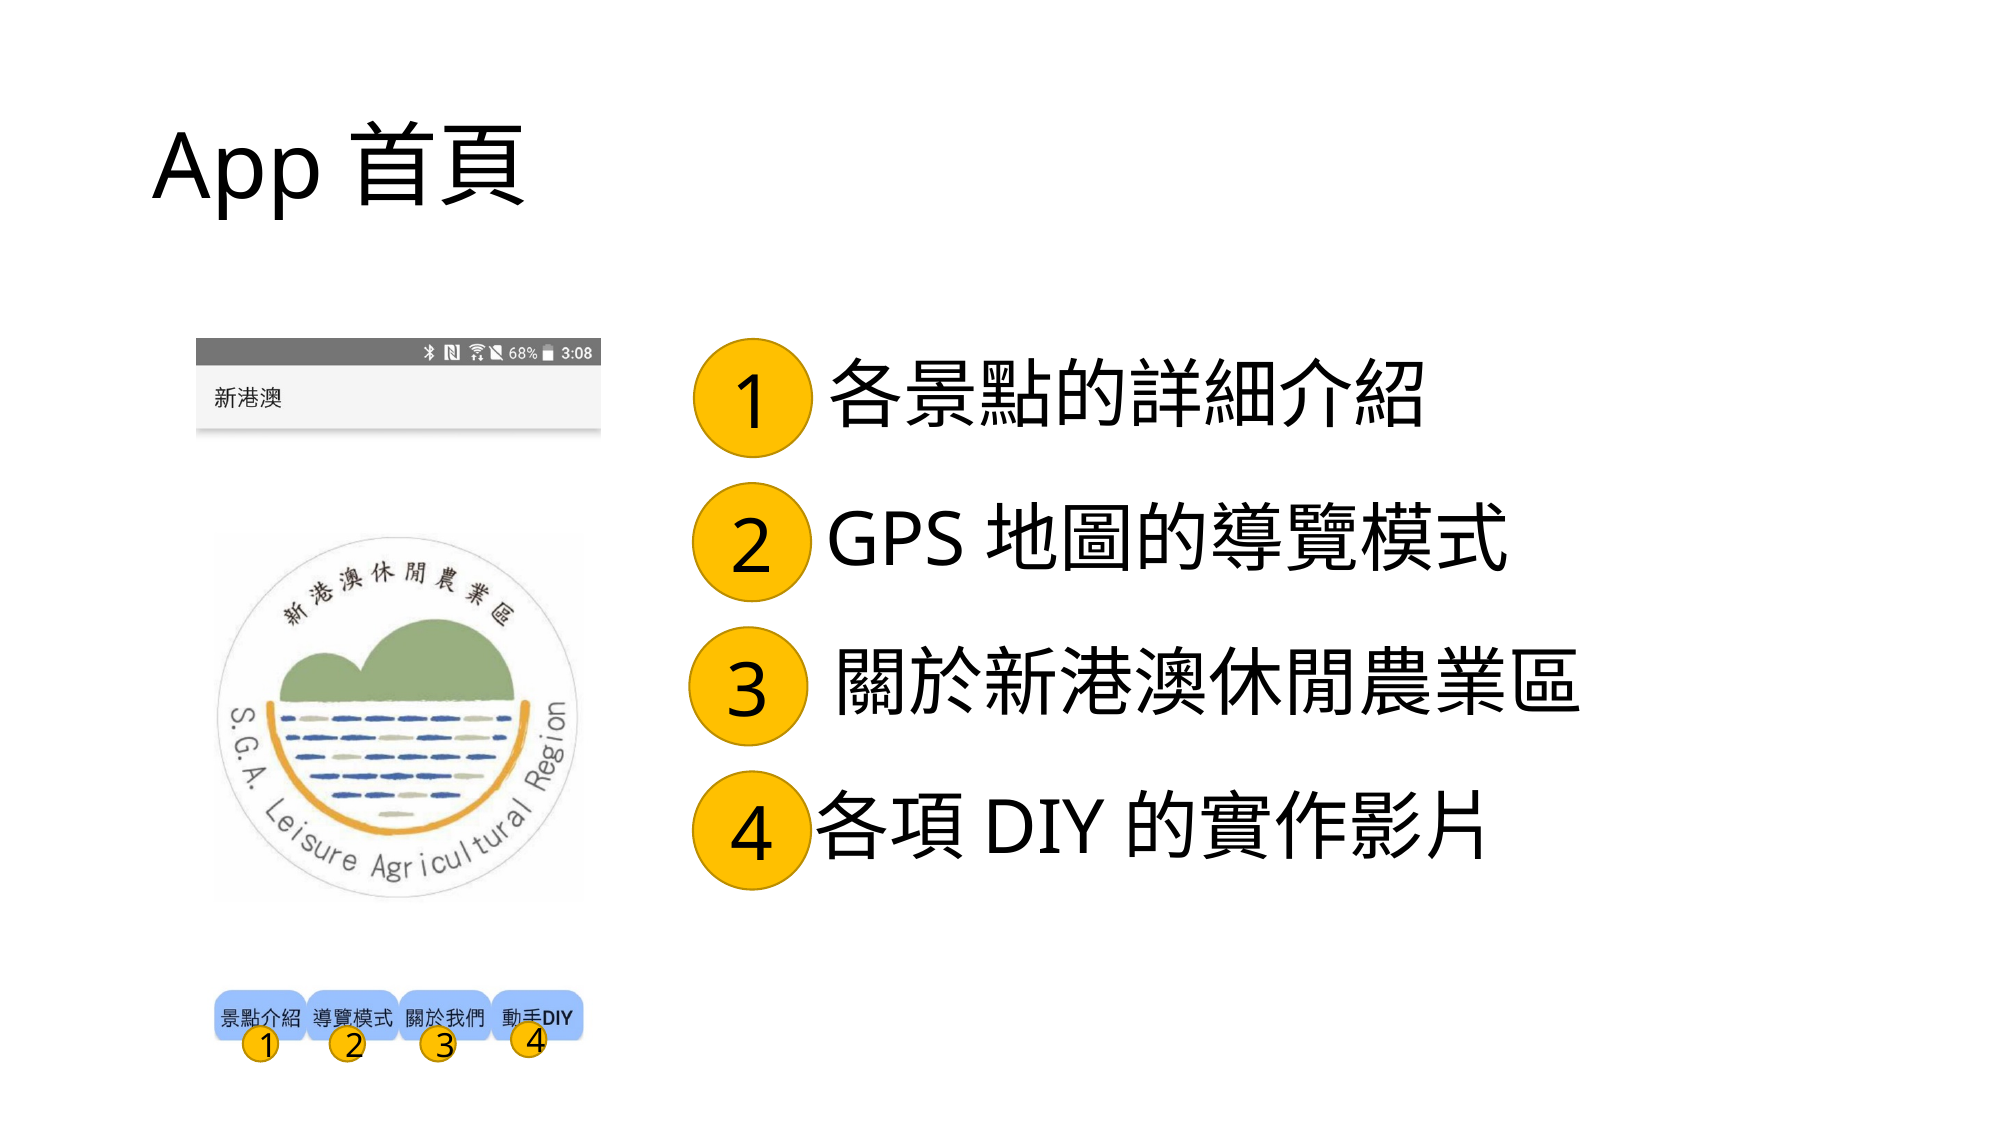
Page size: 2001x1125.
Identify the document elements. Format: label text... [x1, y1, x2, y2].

text_box 3 [688, 626, 809, 747]
text_box 各項DIY的實作影片 [799, 771, 1513, 877]
text_box 2 [335, 1058, 360, 1063]
text_box 各景點的詳細介紹 [814, 338, 1444, 444]
text_box 1 [248, 1058, 273, 1063]
text_box 2 [691, 482, 810, 603]
text_box 3 [425, 1058, 451, 1063]
text_box 4 [691, 770, 799, 891]
text_box GPS地圖的導覽模式 [810, 483, 1524, 588]
text_box 1 [692, 337, 814, 459]
text_box 關於新港澳休閒農業區 [818, 627, 1598, 732]
title App首頁 [137, 59, 1863, 278]
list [196, 339, 601, 1058]
